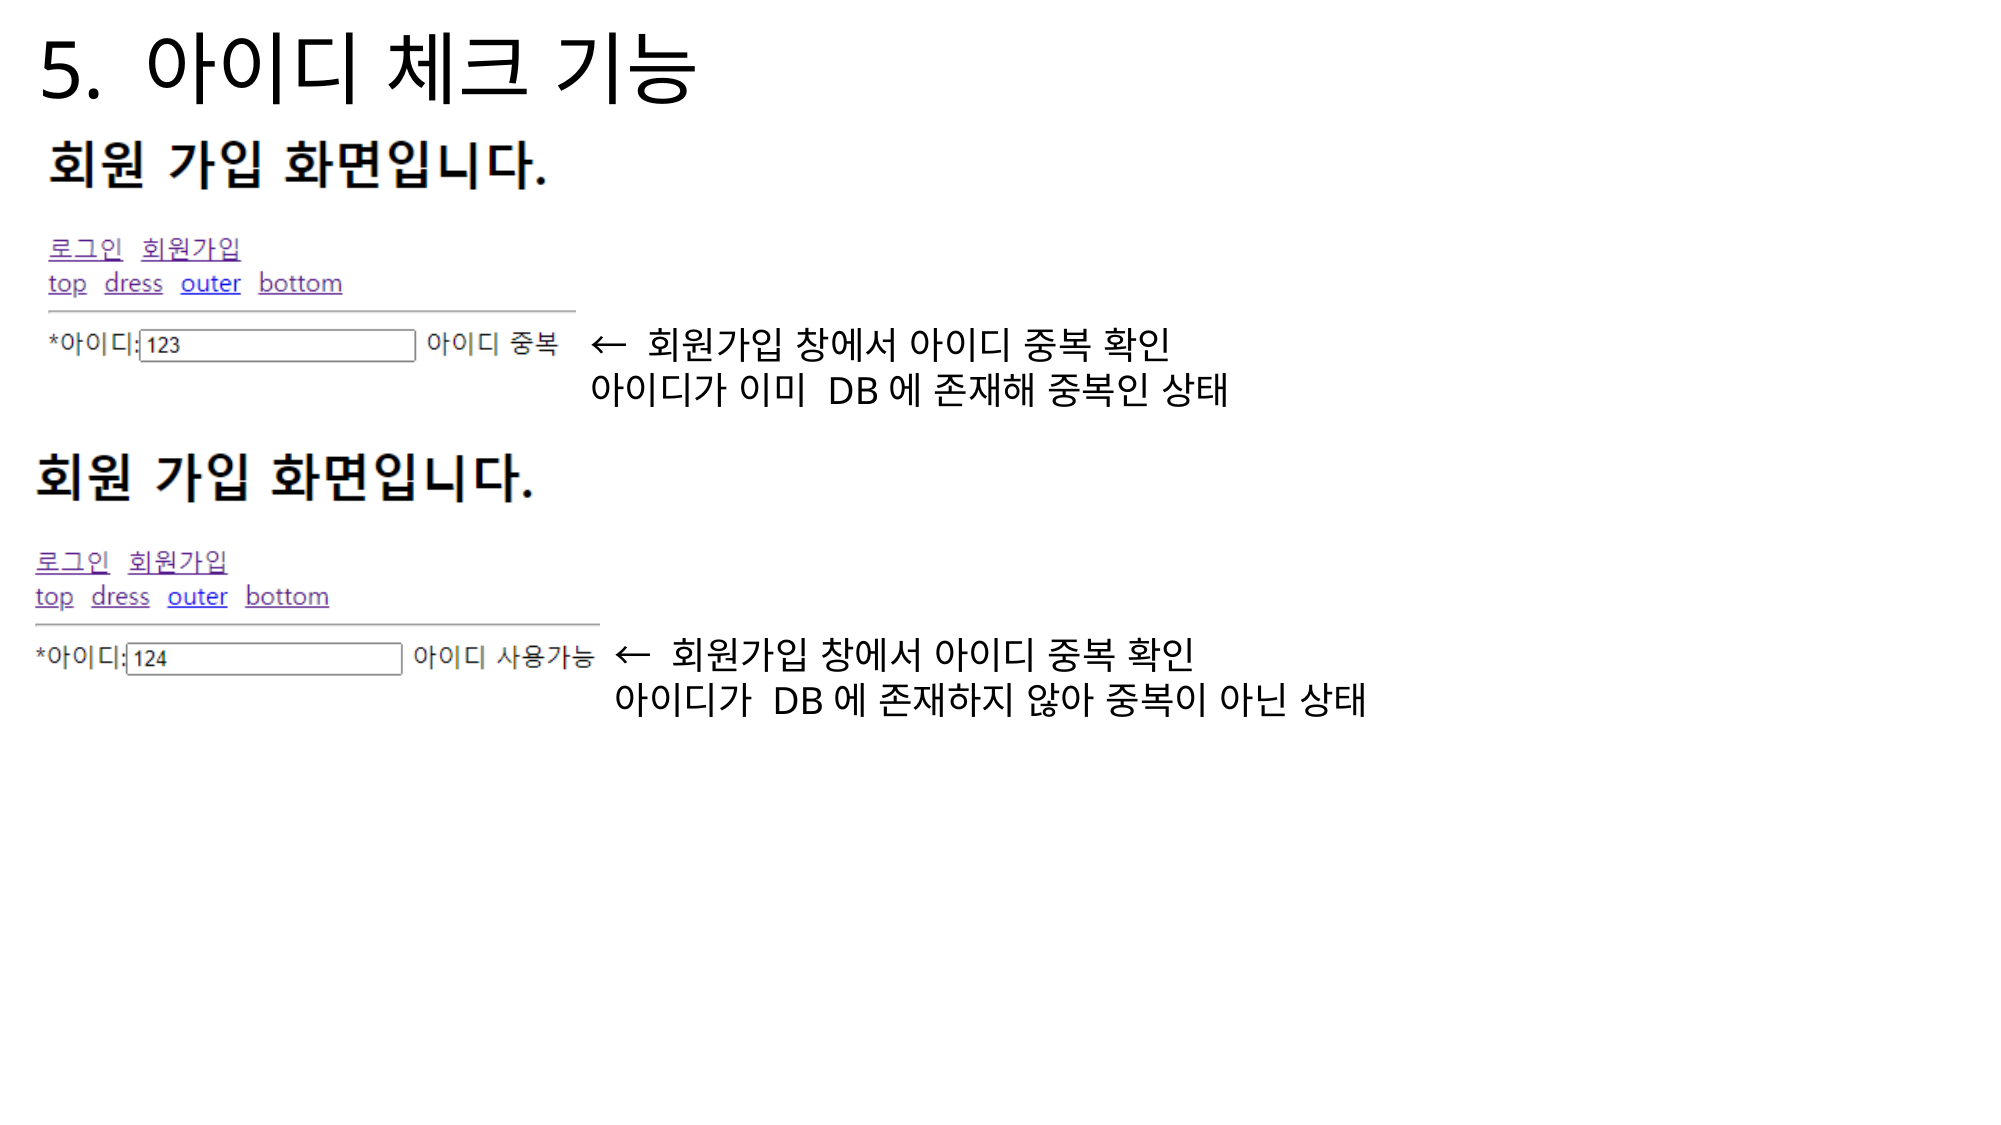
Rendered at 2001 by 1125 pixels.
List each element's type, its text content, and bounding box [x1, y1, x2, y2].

picture [47, 127, 576, 364]
text_box ← 회원가입 창에서 아이디 중복 확인 아이디가 이미 DB에 존재해 중복인 상태 [575, 314, 1295, 419]
title 5. 아이디 체크 기능 [23, 18, 1749, 128]
picture [23, 446, 600, 679]
text_box ← 회원가입 창에서 아이디 중복 확인 아이디가 DB에 존재하지 않아 중복이 아닌 상태 [599, 625, 1442, 730]
